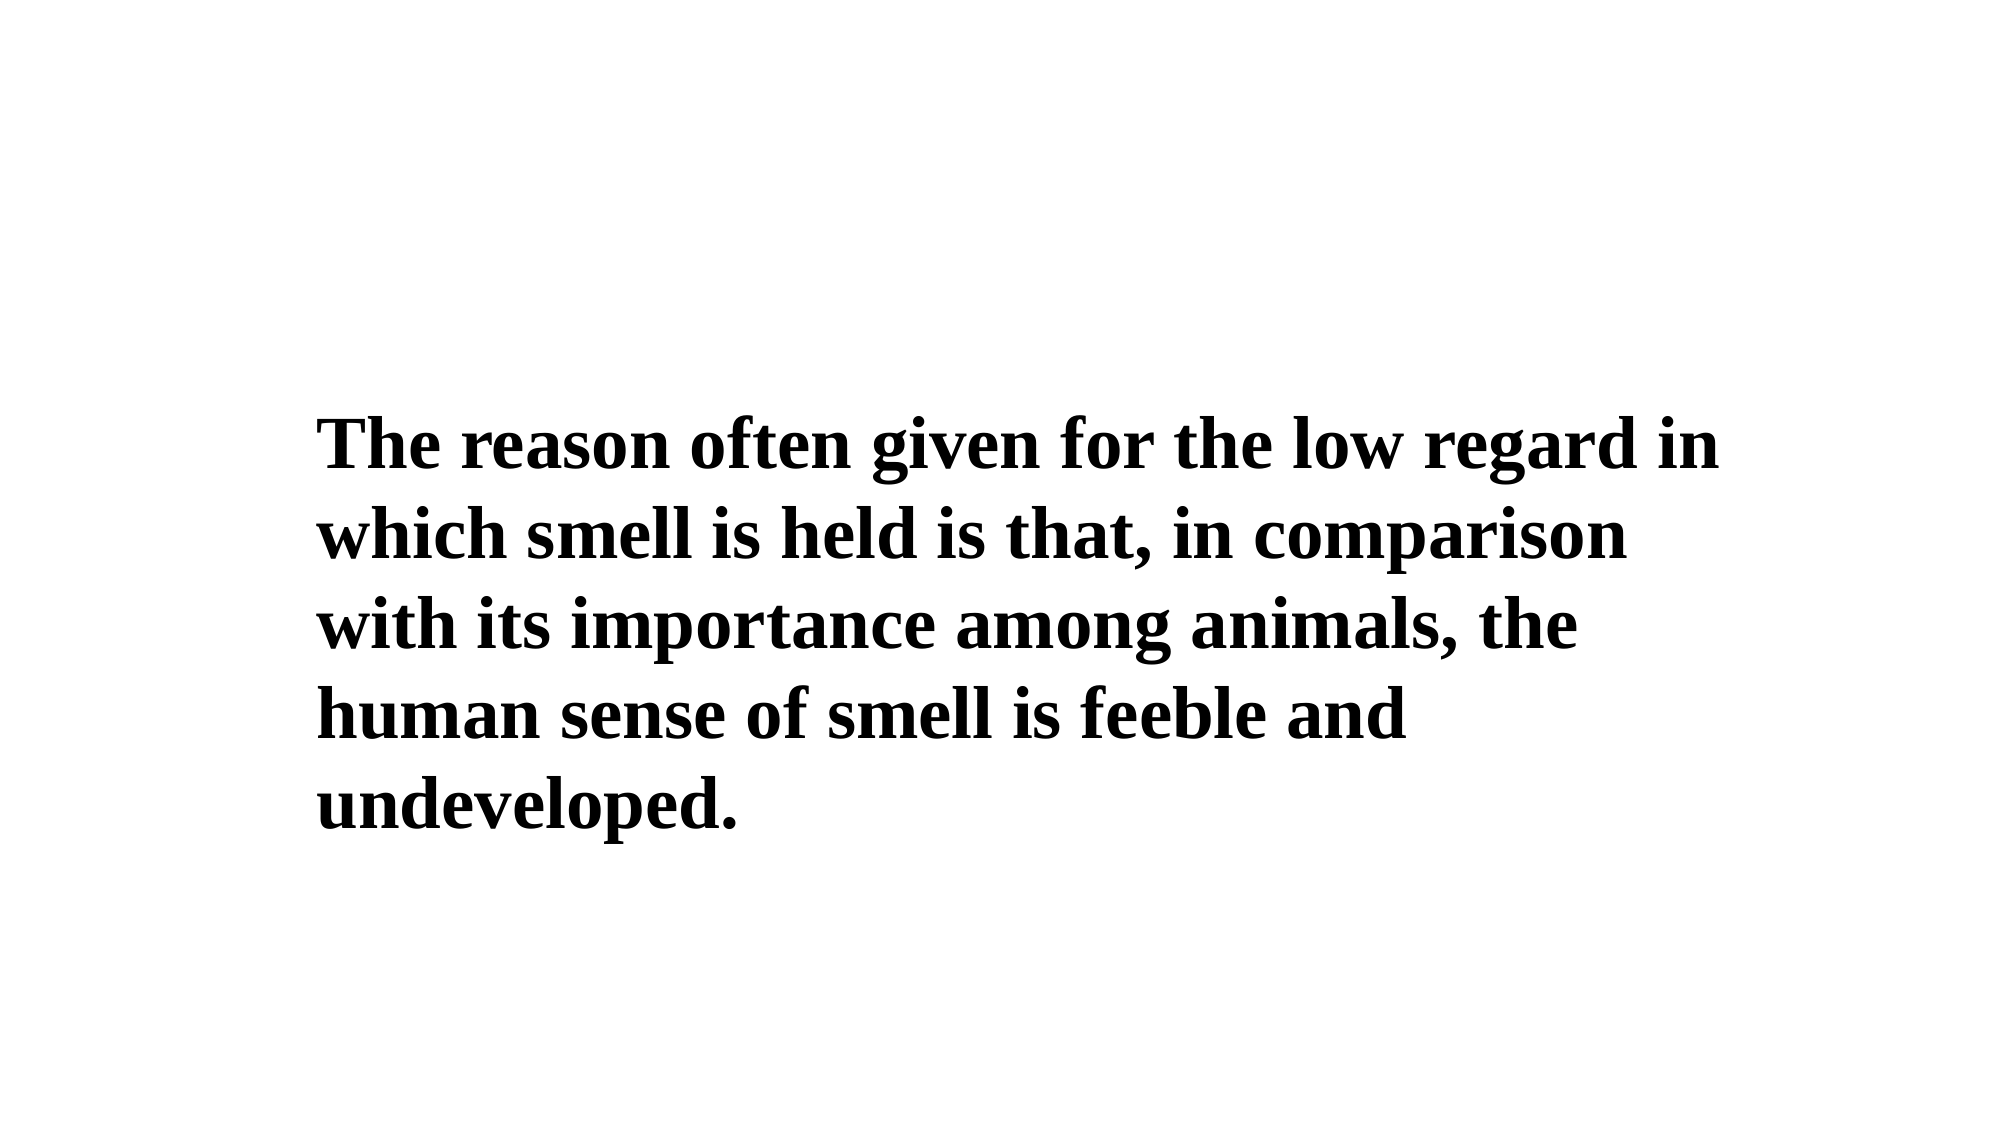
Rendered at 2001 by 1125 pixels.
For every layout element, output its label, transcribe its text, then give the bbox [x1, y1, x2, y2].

text_box The reason often given for the low regard in which smell is held is that, in comparison with its importance among animals, the human sense of smell is feeble and undeveloped. [301, 386, 1765, 852]
